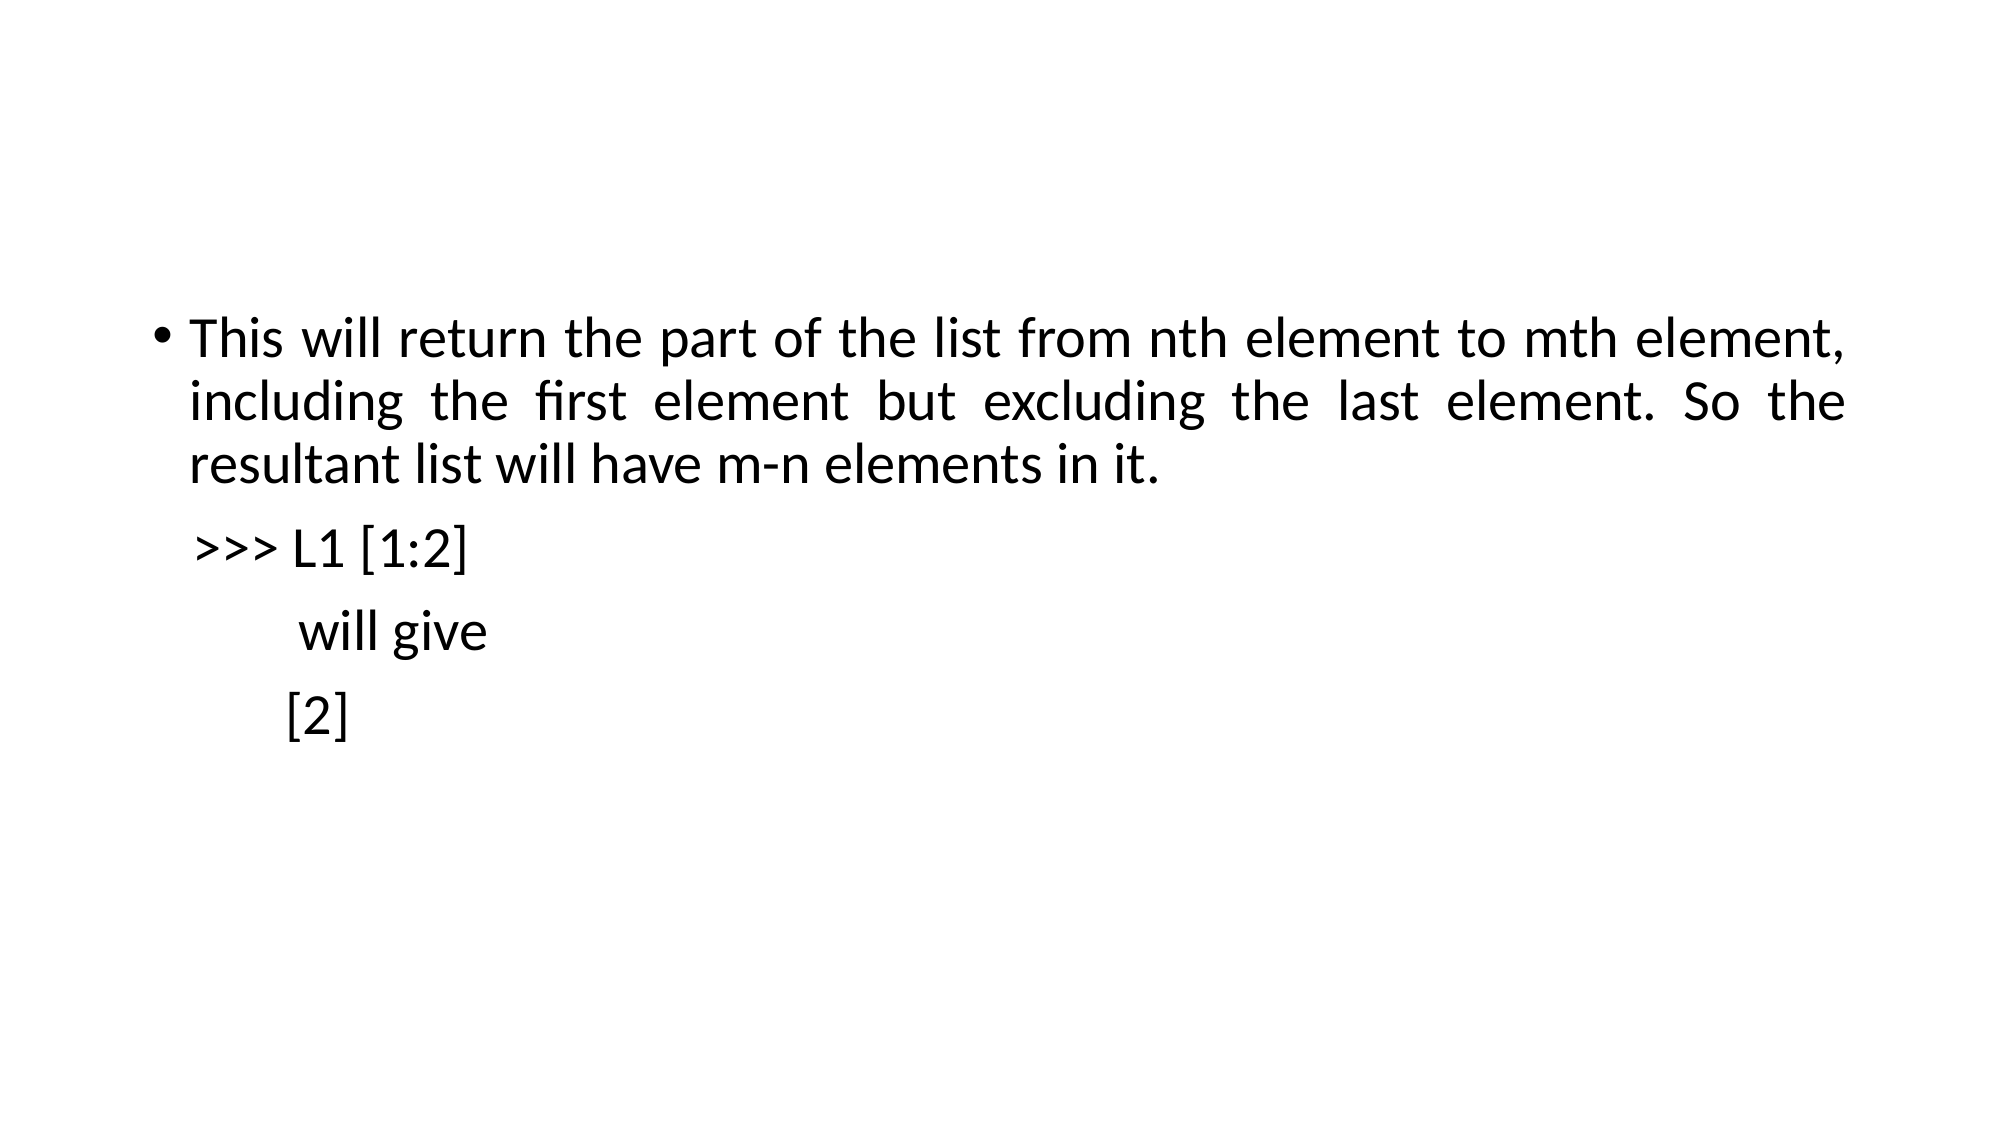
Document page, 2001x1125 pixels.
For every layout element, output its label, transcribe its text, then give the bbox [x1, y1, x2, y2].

list This will return the part of the list from nth element to mth element, including the first element but excluding the last element. So the resultant list will have m-n elements in it. >>> L1 [1:2] will give [2] [137, 299, 1863, 1014]
